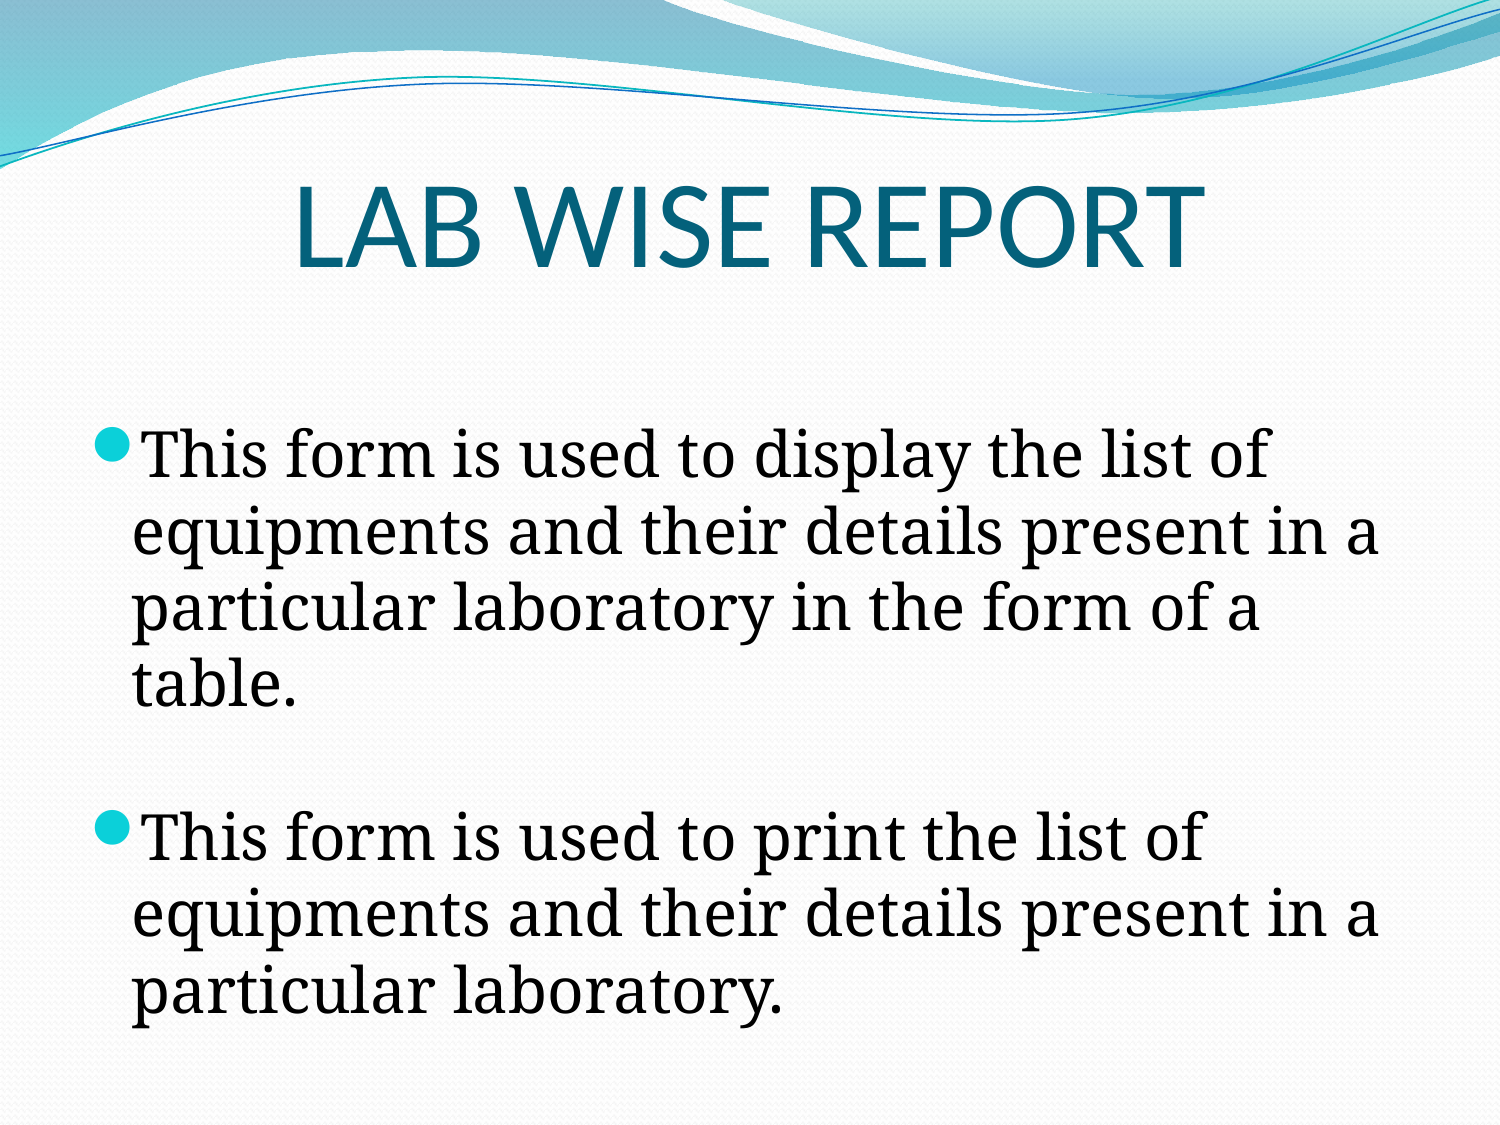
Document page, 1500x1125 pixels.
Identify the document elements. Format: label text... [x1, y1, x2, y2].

title LAB WISE REPORT [292, 115, 1231, 293]
list This form is used to display the list of equipments and their details present in a particular laboratory in the form of a table. This form is used to print the list of equipments and their details present in a particular laboratory. [75, 317, 1425, 1038]
